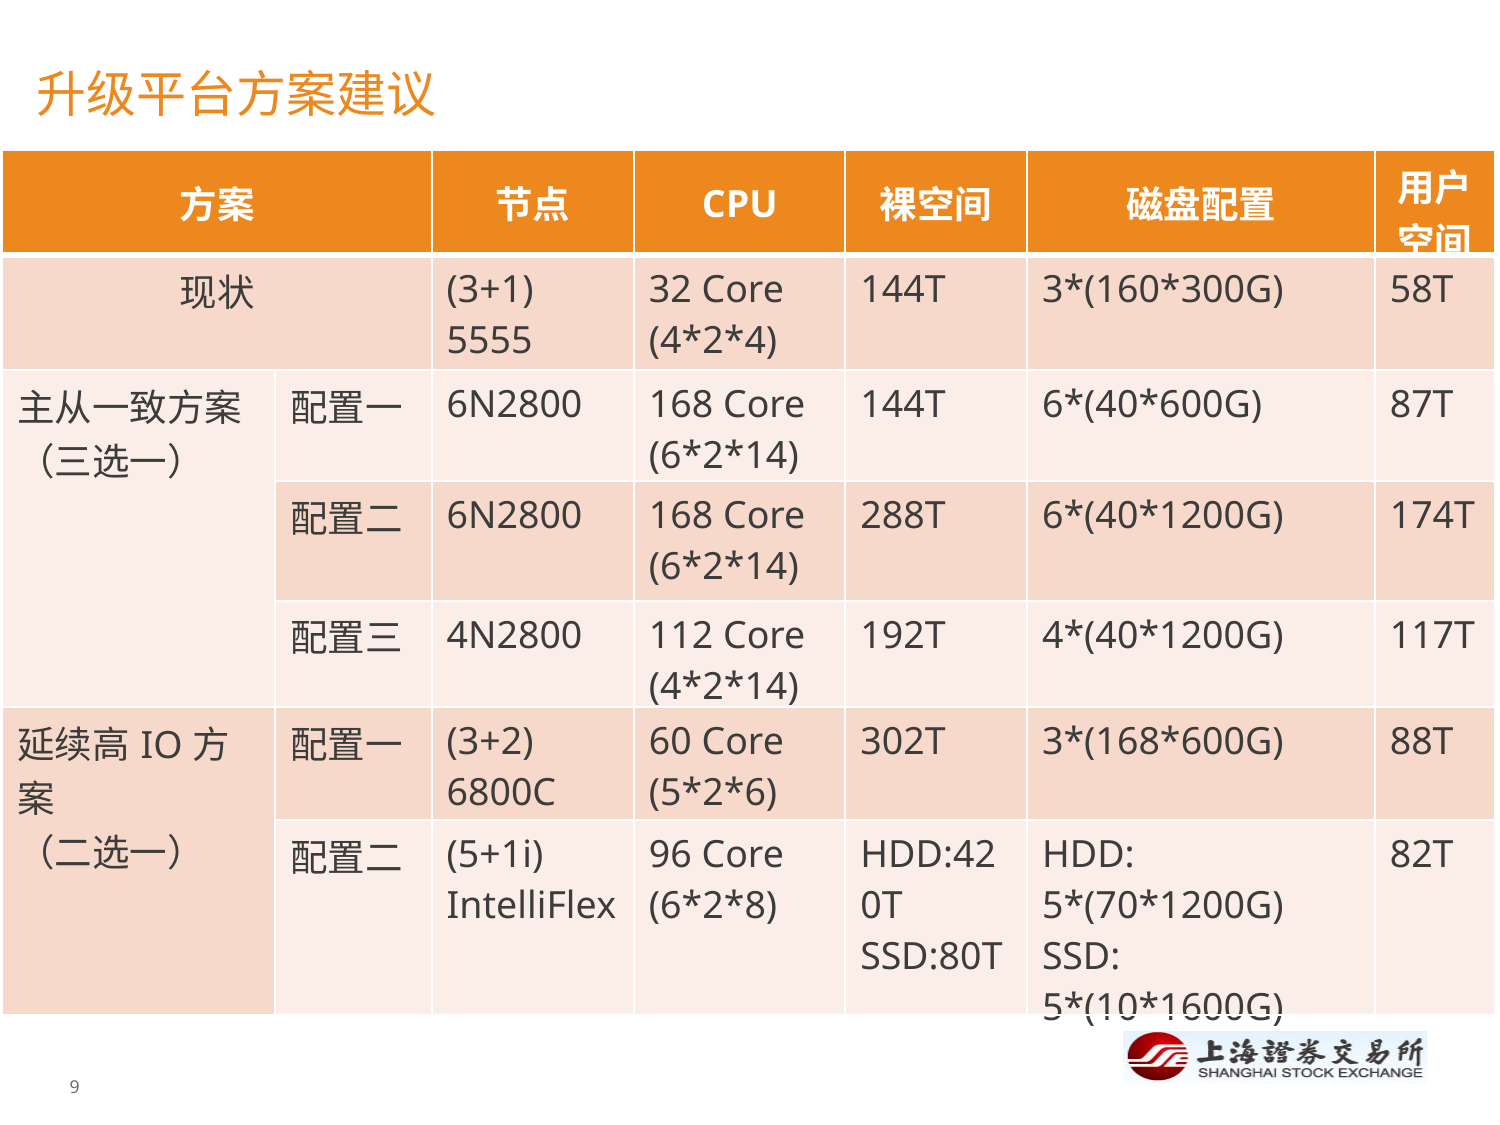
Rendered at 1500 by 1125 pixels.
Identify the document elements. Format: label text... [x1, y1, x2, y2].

table_cell HDD: 5*(70*1200G) SSD: 5*(10*1600G) [1028, 821, 1374, 1014]
table_cell 配置二 [276, 482, 431, 600]
table_cell (3+1) 5555 [433, 258, 633, 369]
table_cell 192T [846, 602, 1026, 706]
table_cell HDD:420T SSD:80T [846, 821, 1026, 1014]
table_cell 58T [1376, 258, 1494, 369]
table_cell 配置三 [276, 602, 431, 706]
table_cell 主从一致方案 （三选一） [3, 371, 274, 706]
table_cell 3*(168*600G) [1028, 708, 1374, 819]
table_cell 配置一 [276, 708, 431, 819]
table_cell 32 Core (4*2*4) [635, 258, 844, 369]
table_cell 144T [846, 258, 1026, 369]
table_header 用户空间 [1376, 151, 1494, 252]
table_cell 144T [846, 371, 1026, 480]
table_cell 60 Core (5*2*6) [635, 708, 844, 819]
table_cell 302T [846, 708, 1026, 819]
picture [1123, 1031, 1428, 1084]
table_cell 6*(40*1200G) [1028, 482, 1374, 600]
table_cell 4*(40*1200G) [1028, 602, 1374, 706]
table_header CPU [635, 151, 844, 252]
table_cell 117T [1376, 602, 1494, 706]
table_cell (5+1i) IntelliFlex [433, 821, 633, 1014]
title 升级平台方案建议 [36, 53, 1387, 124]
table_cell 配置二 [276, 821, 431, 1014]
table_cell 96 Core (6*2*8) [635, 821, 844, 1014]
table_cell 112 Core (4*2*14) [635, 602, 844, 706]
table_cell 6*(40*600G) [1028, 371, 1374, 480]
table_cell 现状 [3, 258, 431, 369]
table_cell 88T [1376, 708, 1494, 819]
table_cell (3+2) 6800C [433, 708, 633, 819]
table_cell 4N2800 [433, 602, 633, 706]
table_cell 6N2800 [433, 482, 633, 600]
table_cell 配置一 [276, 371, 431, 480]
table_cell 3*(160*300G) [1028, 258, 1374, 369]
table_cell 168 Core (6*2*14) [635, 482, 844, 600]
table_cell 168 Core (6*2*14) [635, 371, 844, 480]
table_header 节点 [433, 151, 633, 252]
table_cell 174T [1376, 482, 1494, 600]
table_cell 87T [1376, 371, 1494, 480]
table_cell 82T [1376, 821, 1494, 1014]
table_cell 6N2800 [433, 371, 633, 480]
table_cell 288T [846, 482, 1026, 600]
table_header 裸空间 [846, 151, 1026, 252]
table_header 磁盘配置 [1028, 151, 1374, 252]
table_header 方案 [3, 151, 431, 252]
table_cell 延续高IO方案 （二选一） [3, 708, 274, 1014]
